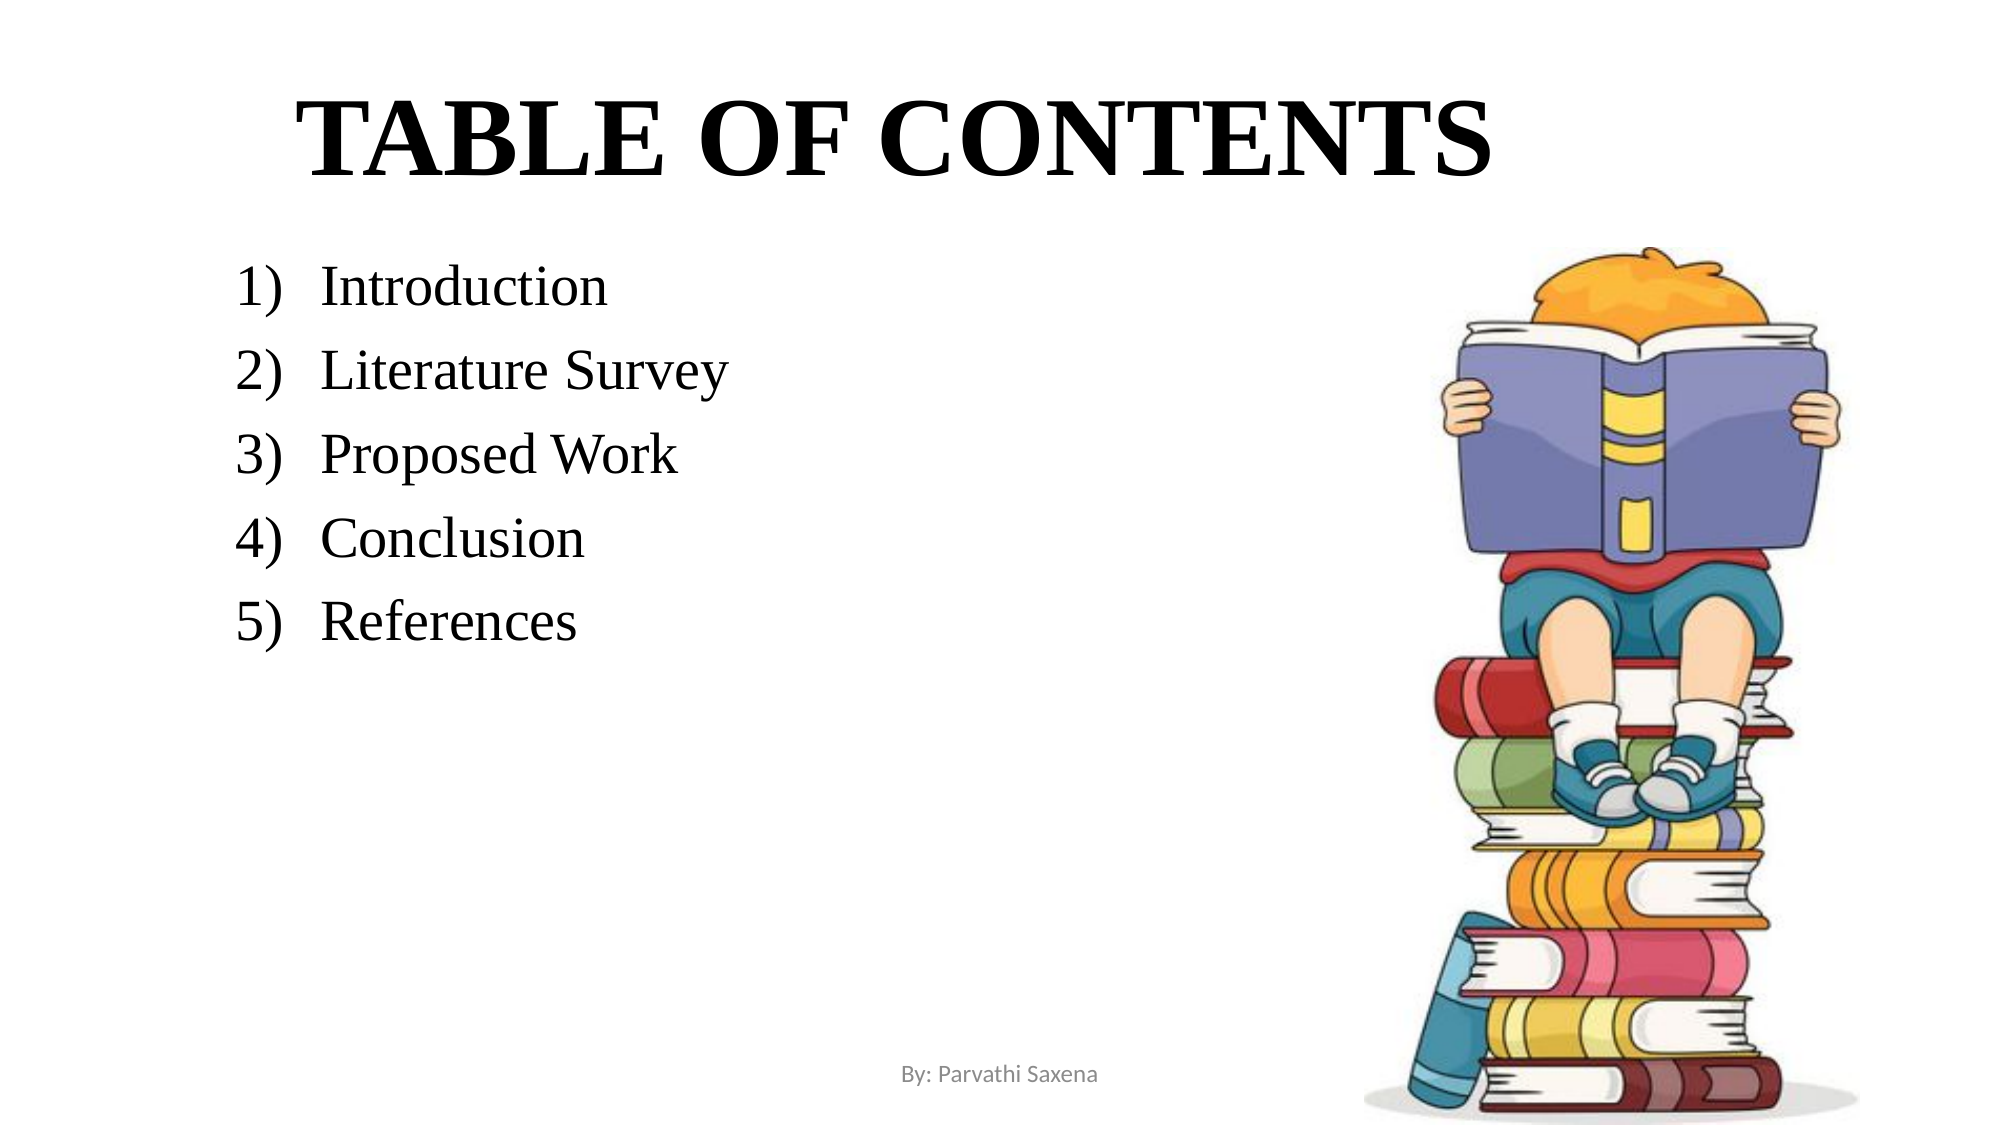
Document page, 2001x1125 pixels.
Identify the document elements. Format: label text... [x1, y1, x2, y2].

title TABLE OF CONTENTS [220, 30, 1571, 247]
footer By: Parvathi Saxena [662, 1042, 1338, 1103]
picture [1364, 247, 1860, 1125]
list Introduction Literature Survey Proposed Work Conclusion References [220, 247, 1364, 962]
